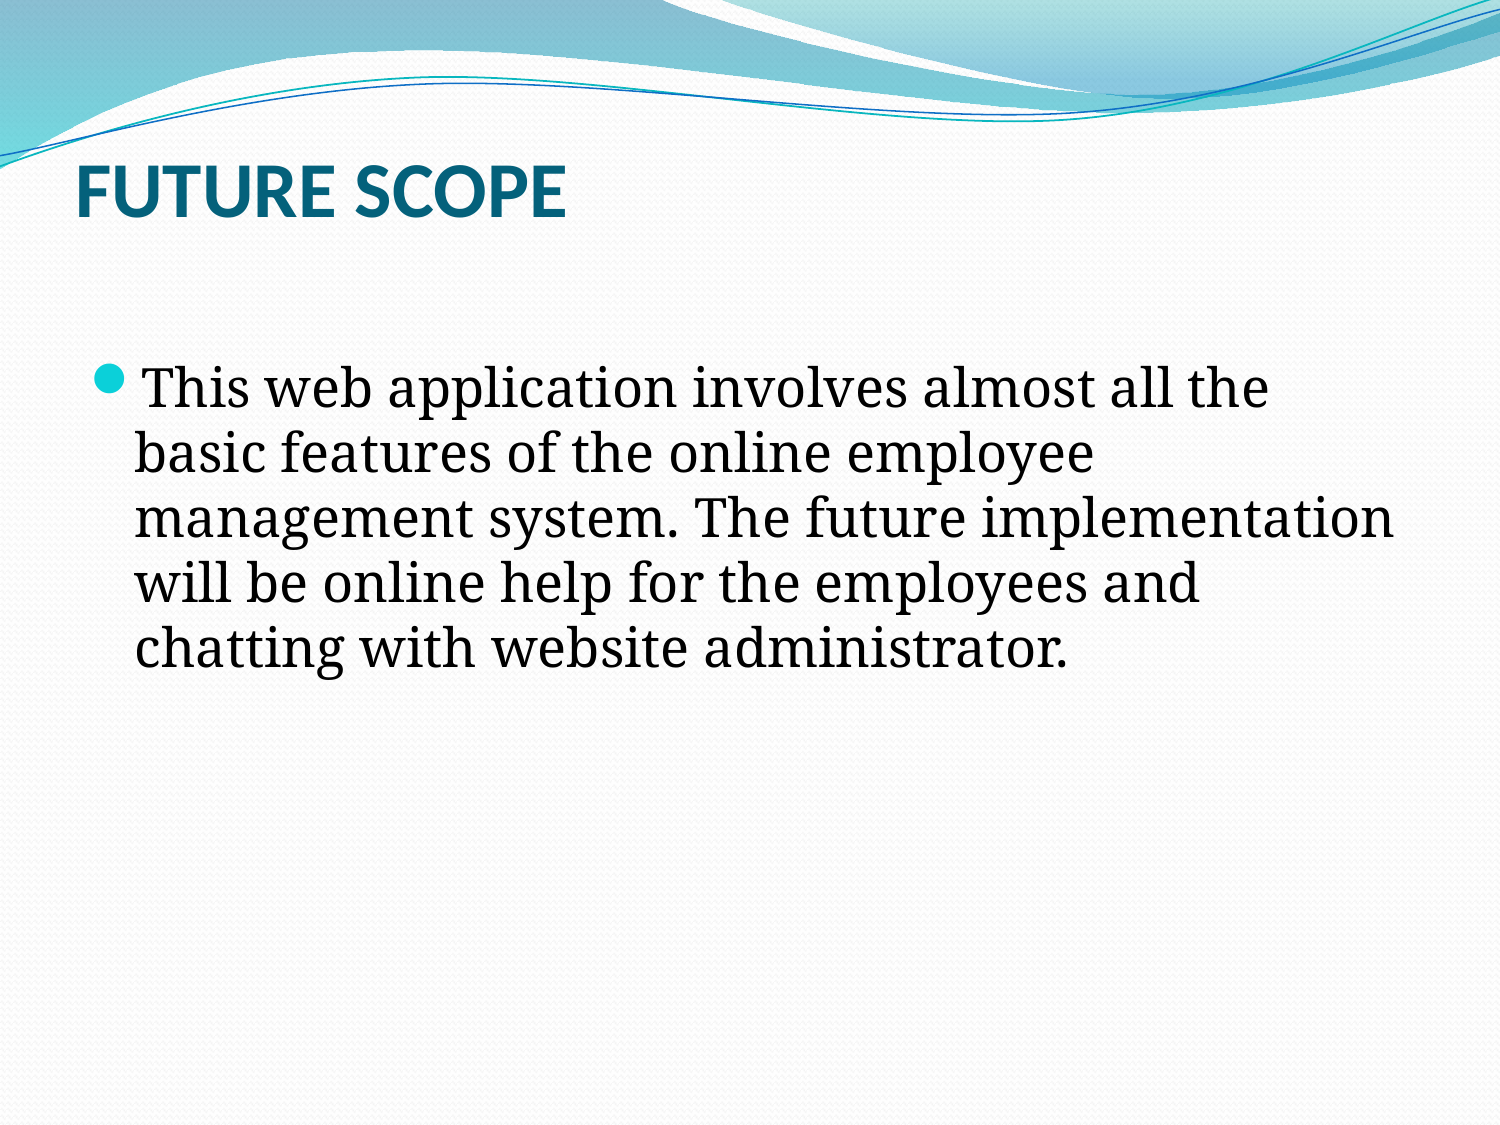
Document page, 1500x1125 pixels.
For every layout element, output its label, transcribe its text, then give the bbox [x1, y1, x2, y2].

title FUTURE SCOPE [74, 128, 1426, 269]
list This web application involves almost all the basic features of the online employee management system. The future implementation will be online help for the employees and chatting with website administrator. [74, 269, 1426, 1038]
